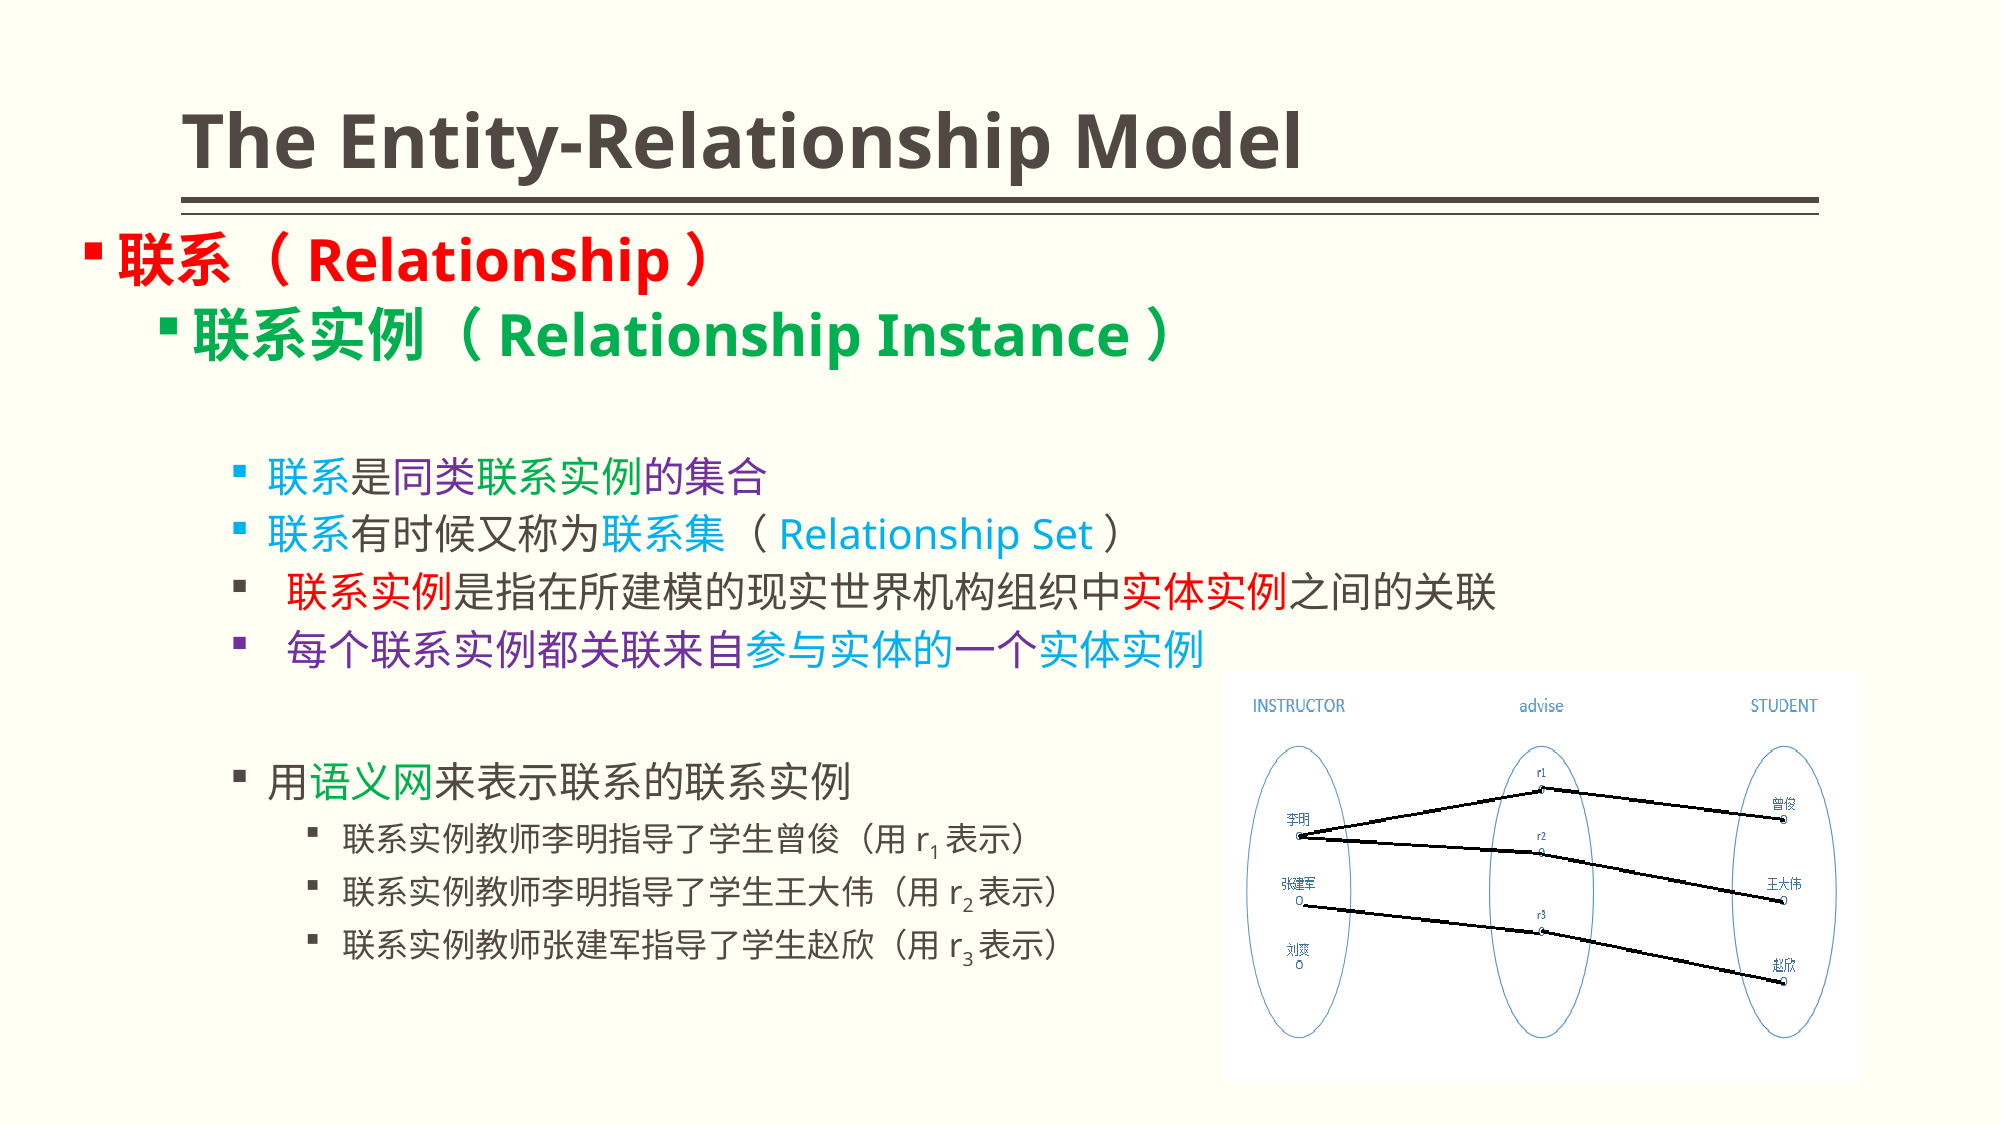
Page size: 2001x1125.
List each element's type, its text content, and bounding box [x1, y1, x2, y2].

title The Entity-Relationship Model [181, 12, 1819, 193]
picture [1225, 672, 1860, 1082]
list 联系（Relationship） 联系实例（Relationship Instance） 联系是同类联系实例的集合 联系有时候又称为联系集（Relationship Set） 联系实例是指在所建模的现实世界机构组织中实体实例之间的关联 每个联系实例都关联来自参与实体的一个实体实例 用语义网来表示联系的联系实例 联系实例教师李明指导了学生曾俊（用r1表示） 联系实例教师李明指导了学生王大伟（用r2表示） 联系实例教师张建军指导了学生赵欣（用r3表示） [79, 223, 1706, 1121]
